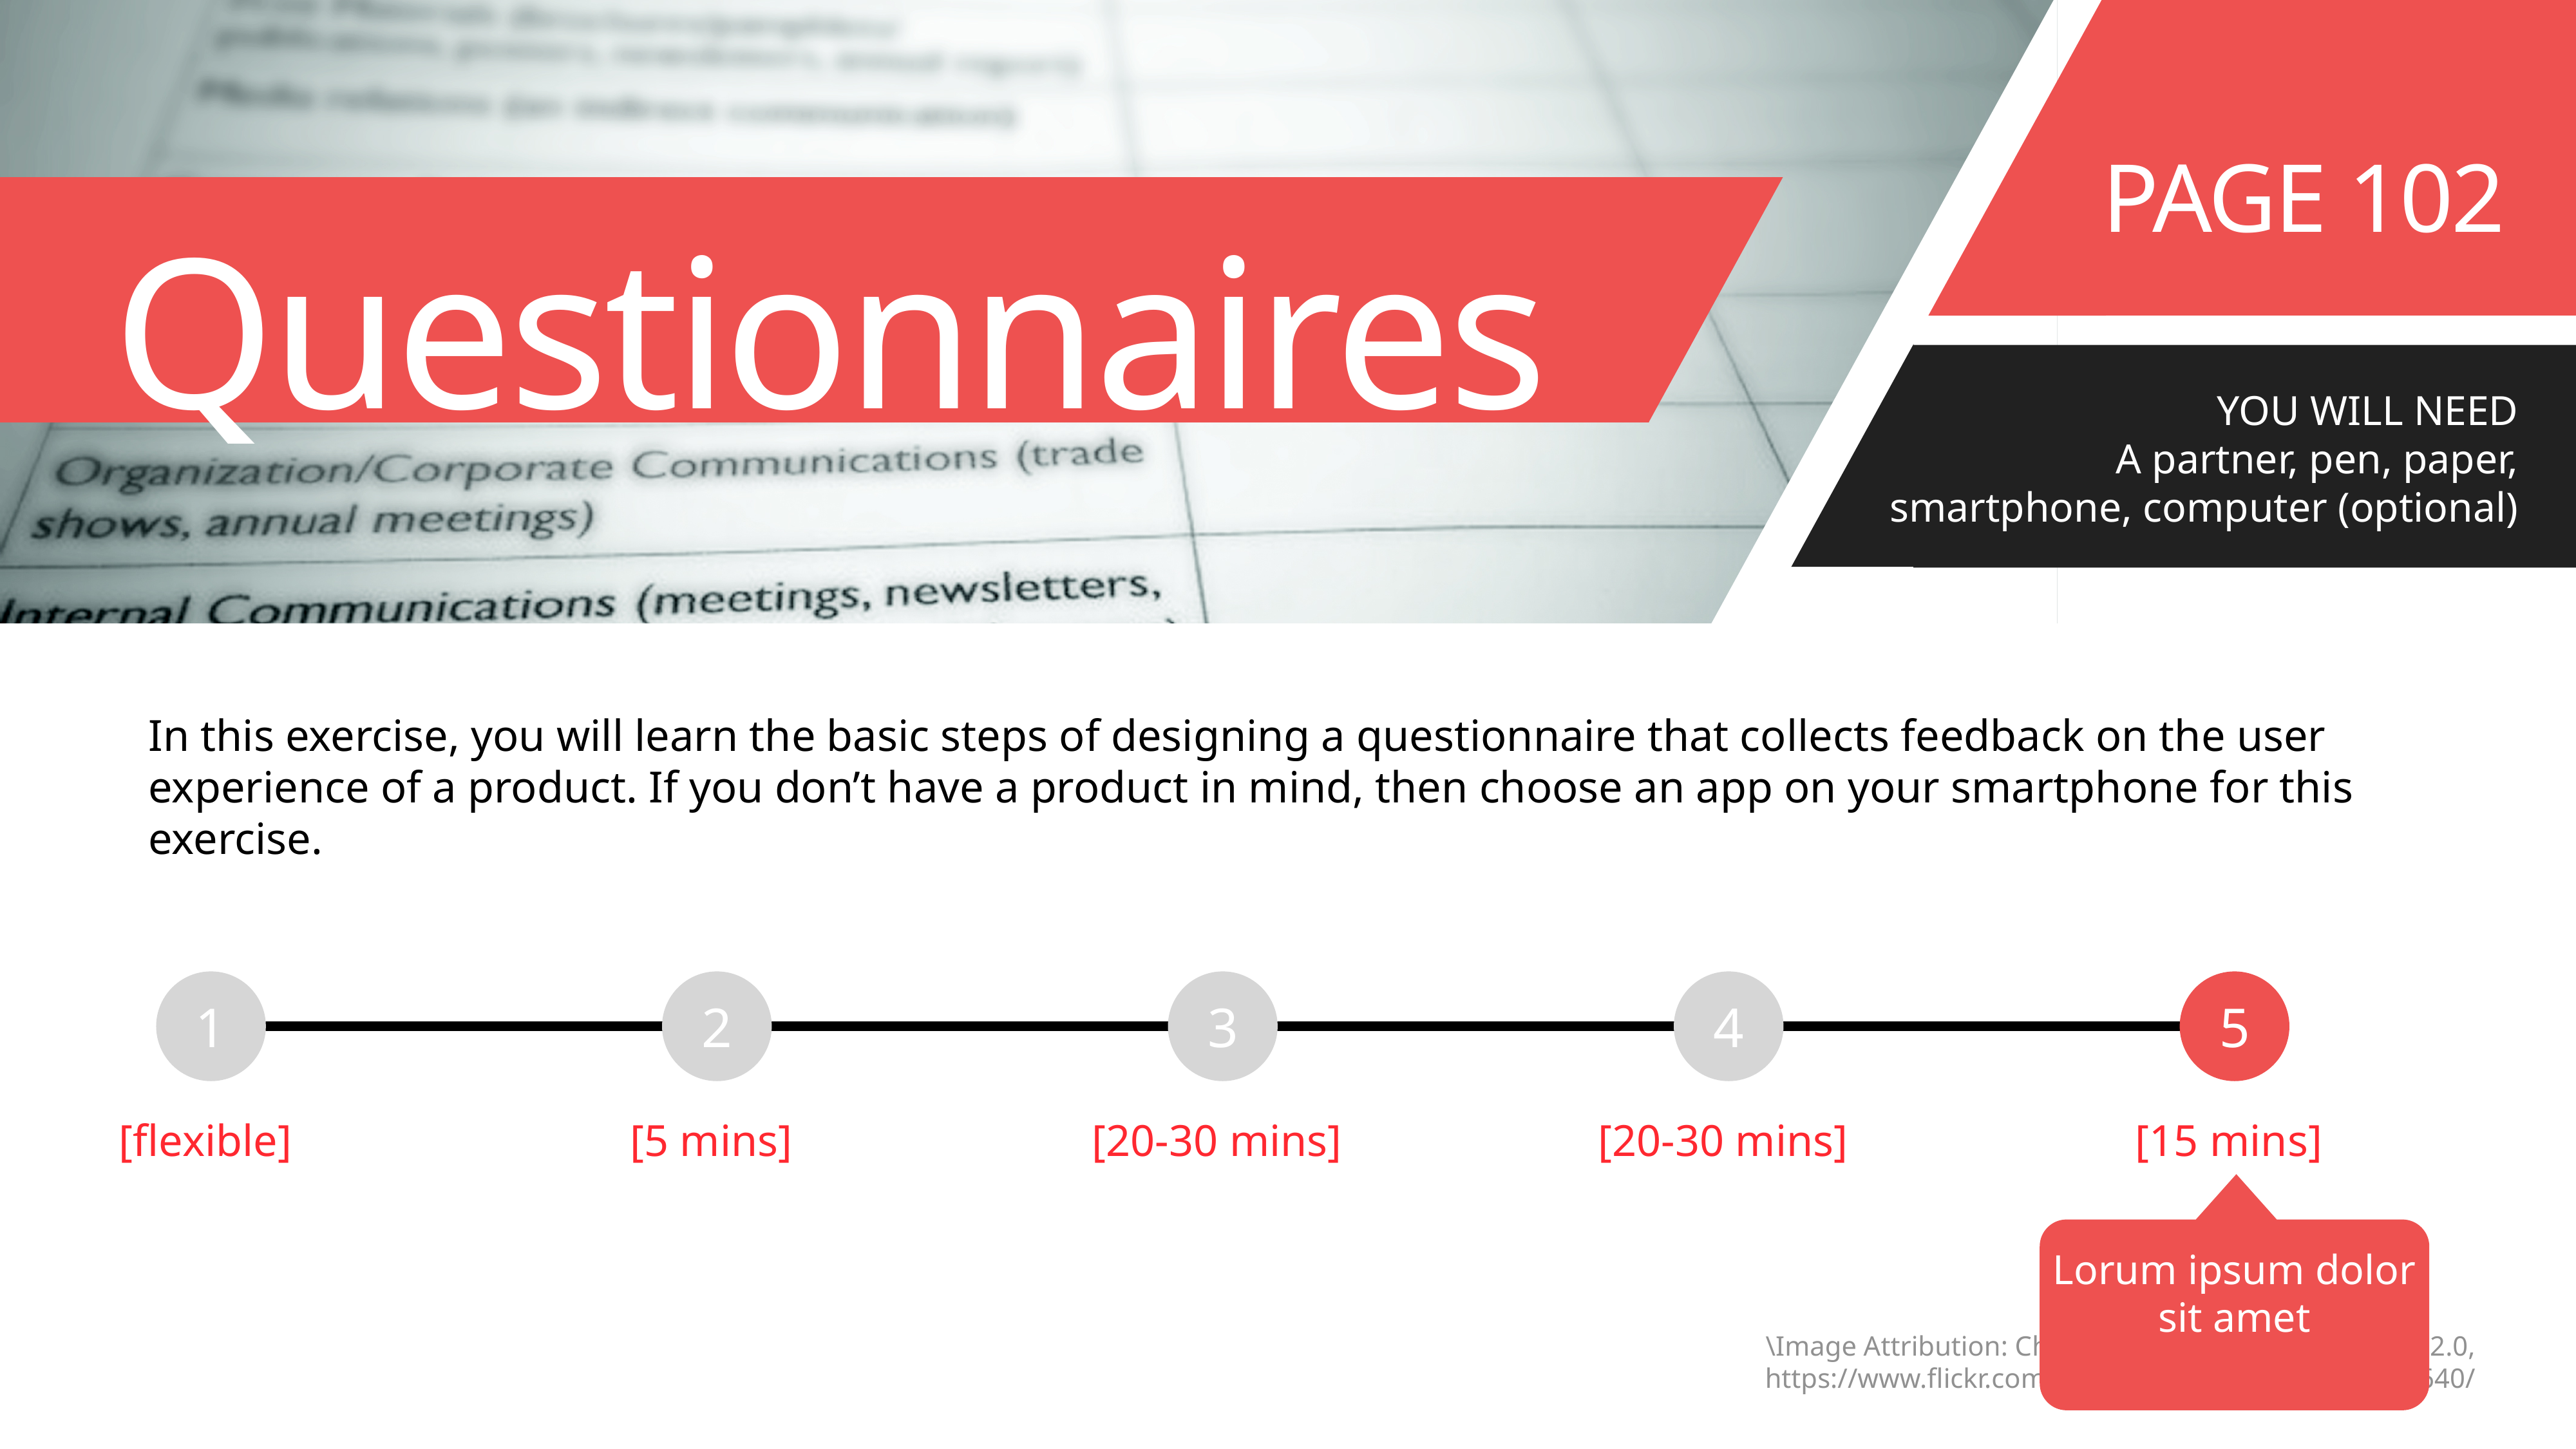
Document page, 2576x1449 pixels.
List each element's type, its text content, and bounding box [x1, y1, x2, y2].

text_box Lorum ipsum dolor sit amet [2046, 1401, 2423, 1410]
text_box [0, 0, 2576, 1401]
